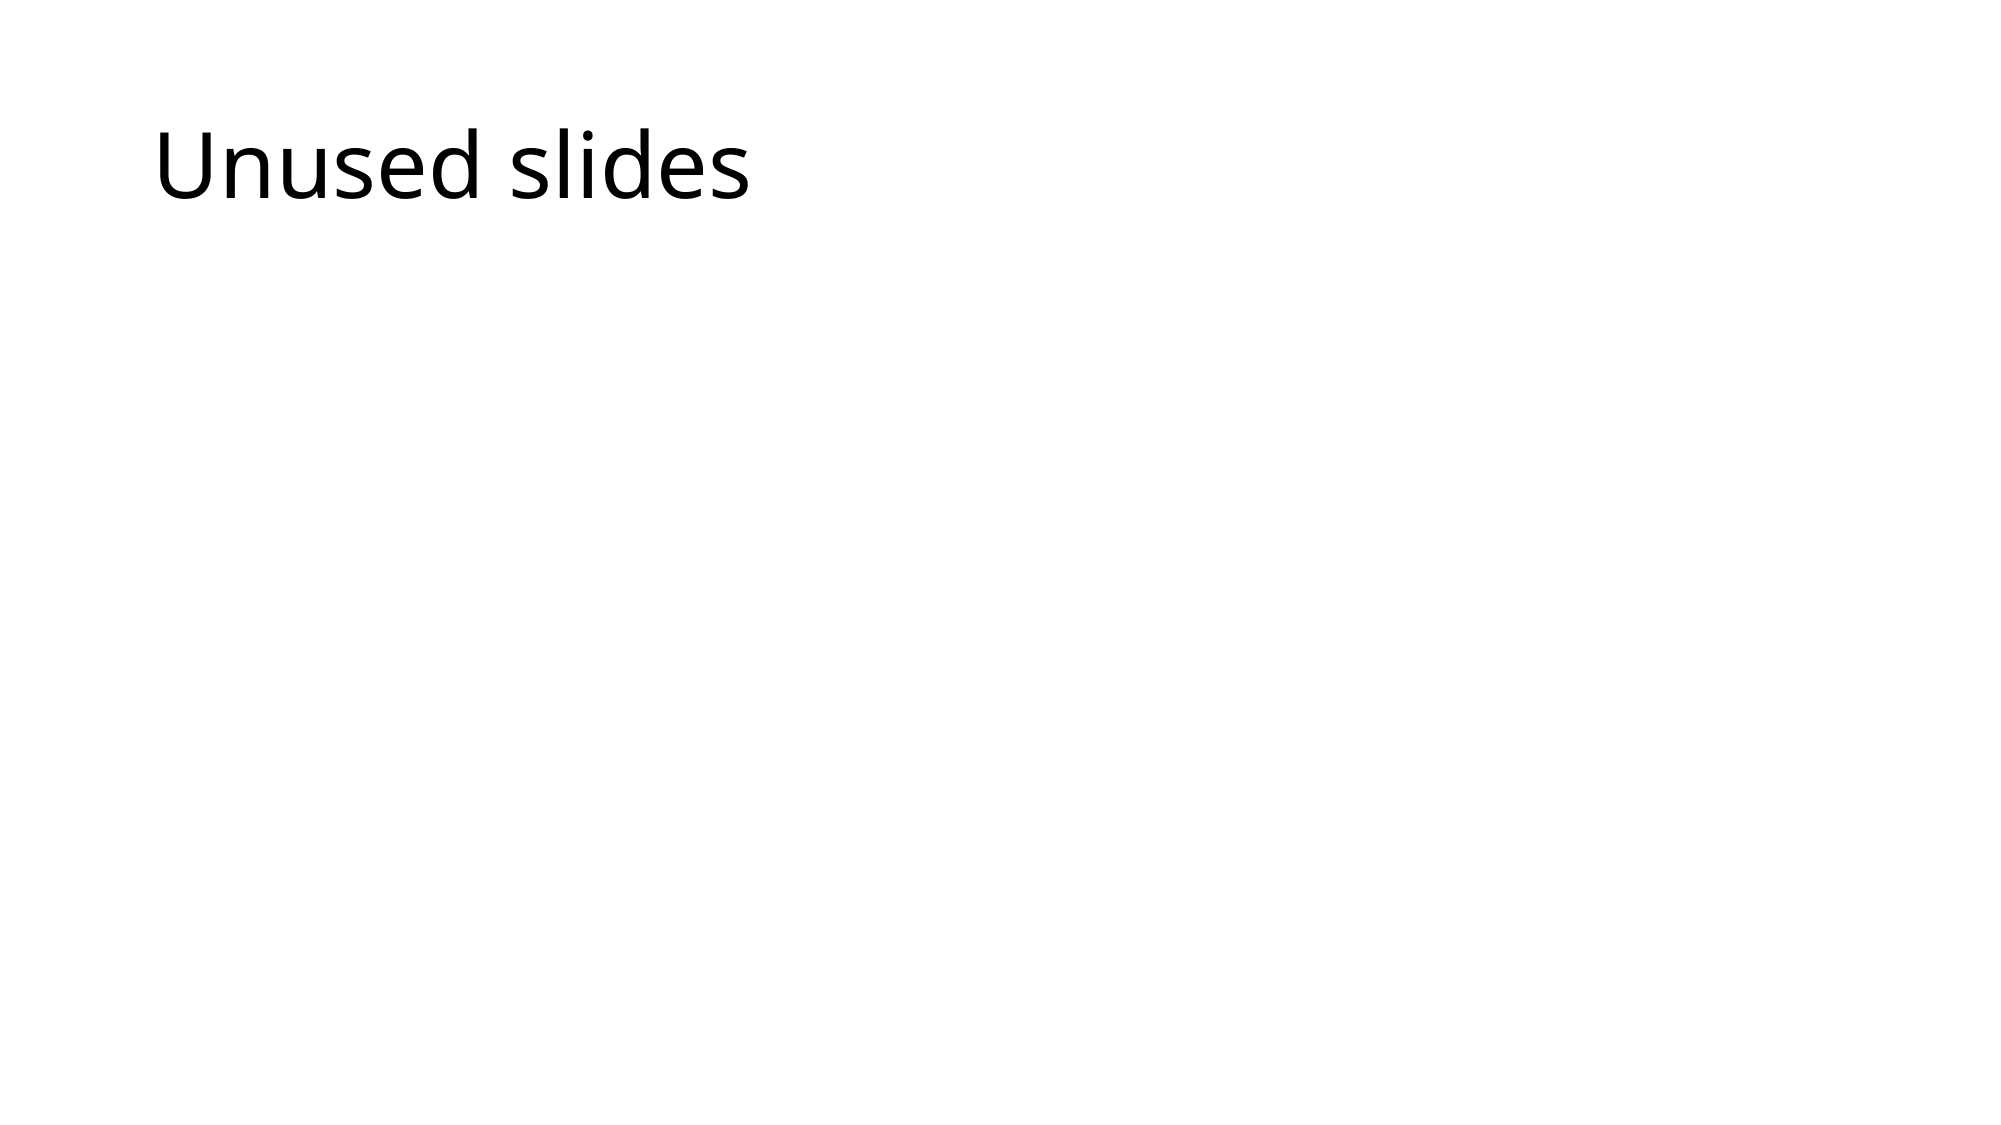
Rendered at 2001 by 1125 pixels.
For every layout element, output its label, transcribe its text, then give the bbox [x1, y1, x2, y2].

title Unused slides [137, 59, 1863, 278]
